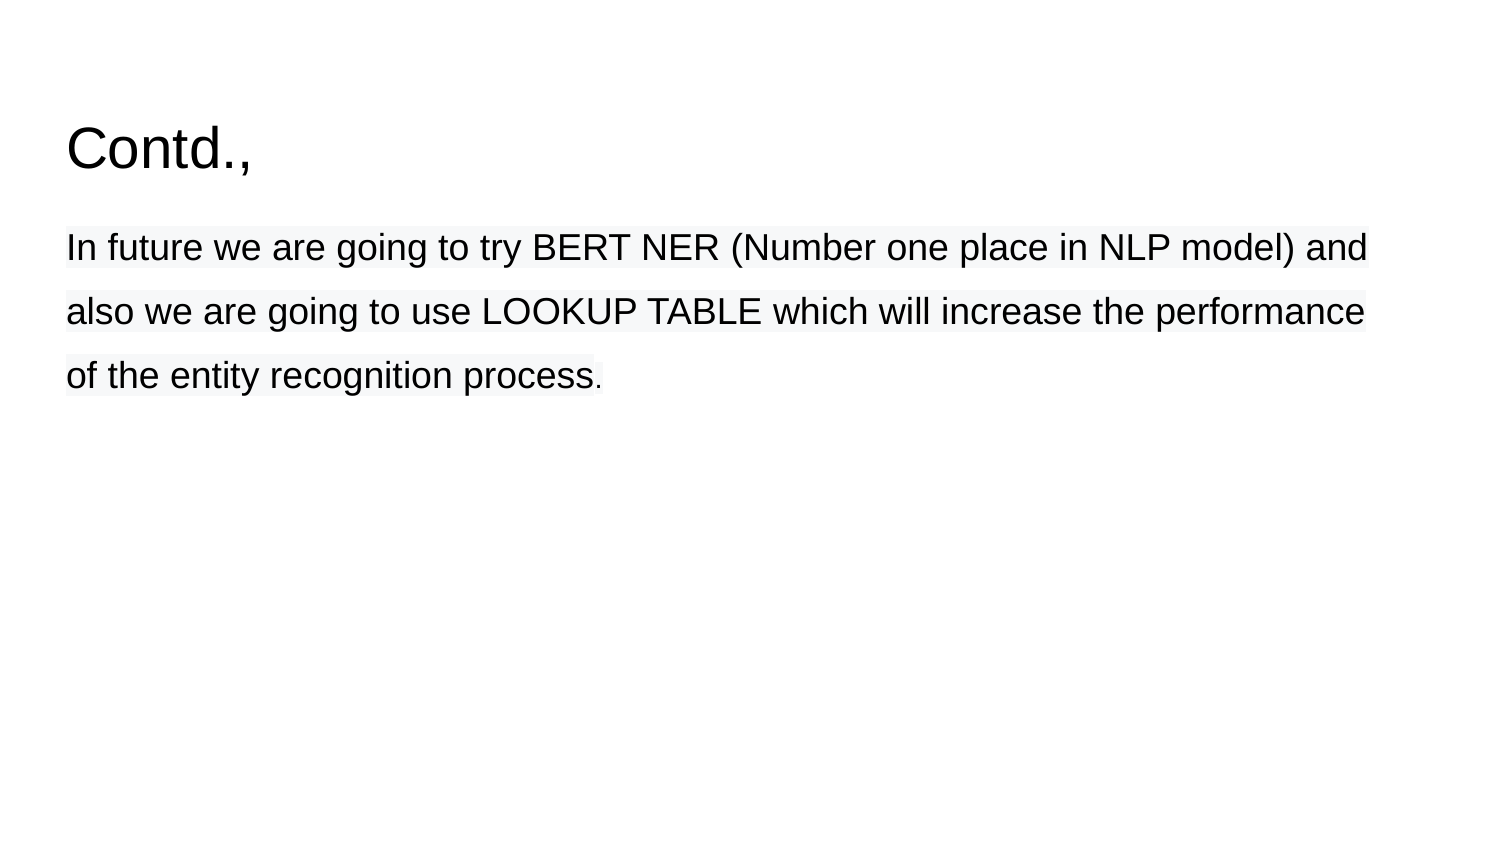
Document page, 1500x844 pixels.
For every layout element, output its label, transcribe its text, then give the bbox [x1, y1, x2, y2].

list In future we are going to try BERT NER (Number one place in NLP model) and also we are going to use LOOKUP TABLE which will increase the performance of the entity recognition process. [51, 188, 1449, 795]
title Contd., [51, 94, 1449, 188]
